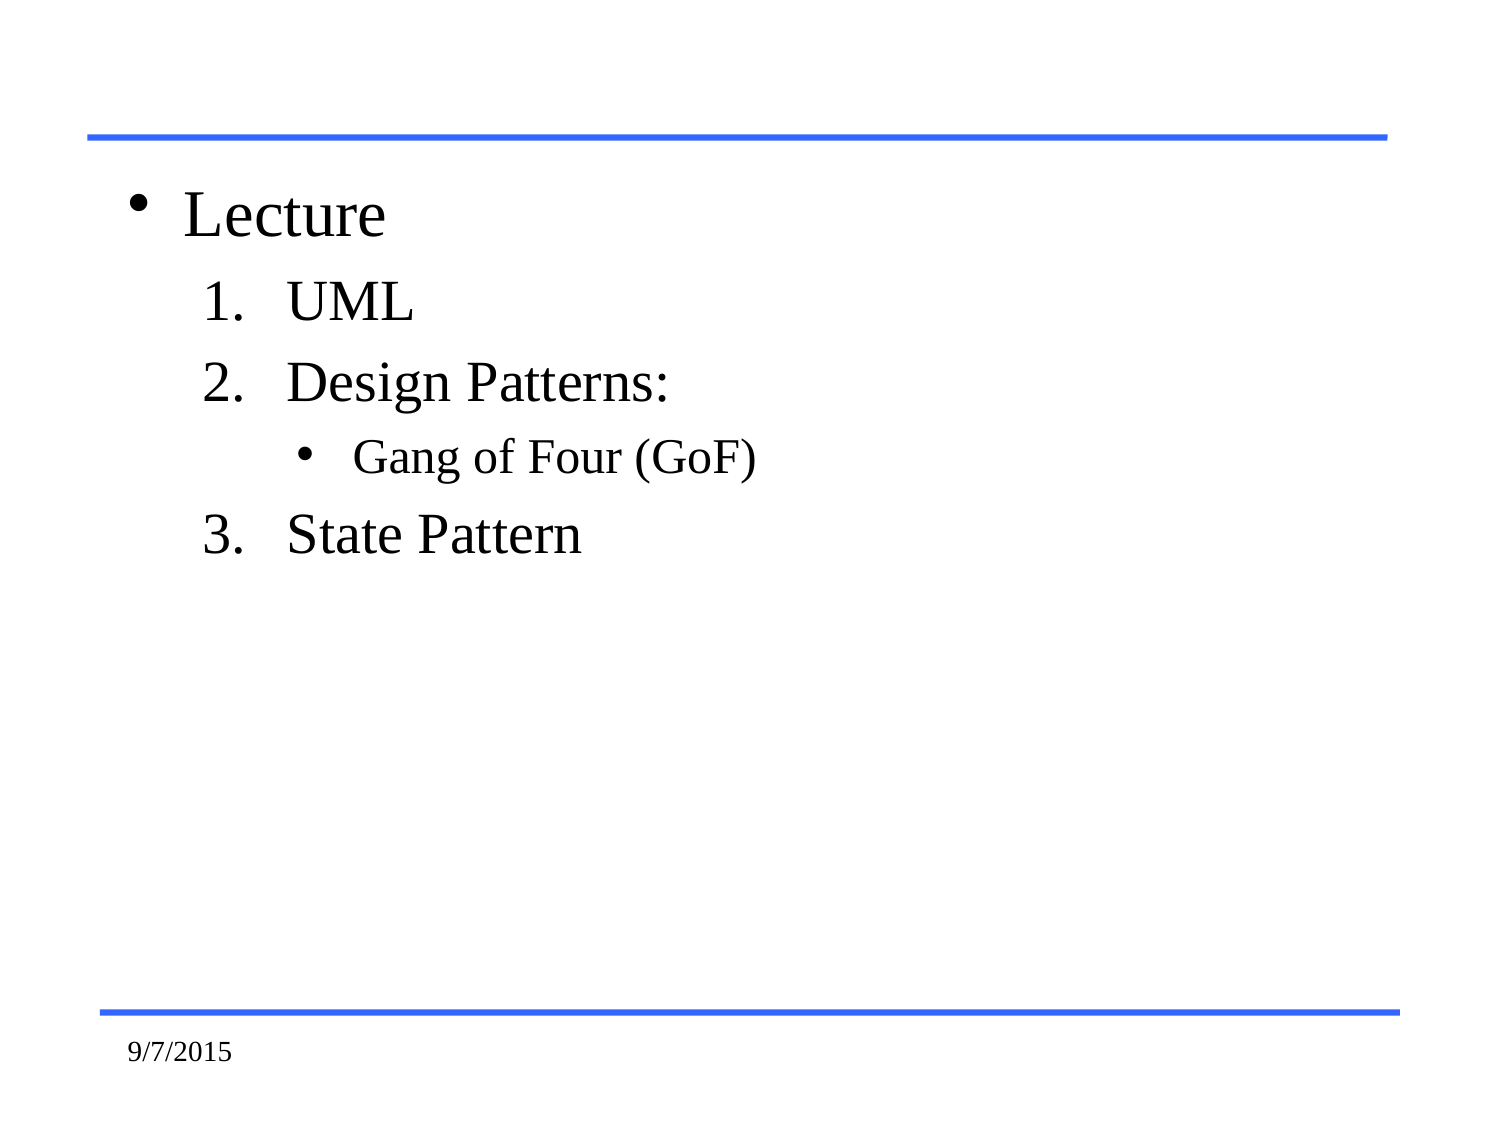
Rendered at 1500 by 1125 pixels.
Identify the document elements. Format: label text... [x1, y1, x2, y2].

list Lecture UML Design Patterns: Gang of Four (GoF) State Pattern [112, 162, 1388, 1000]
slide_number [112, 1025, 425, 1100]
